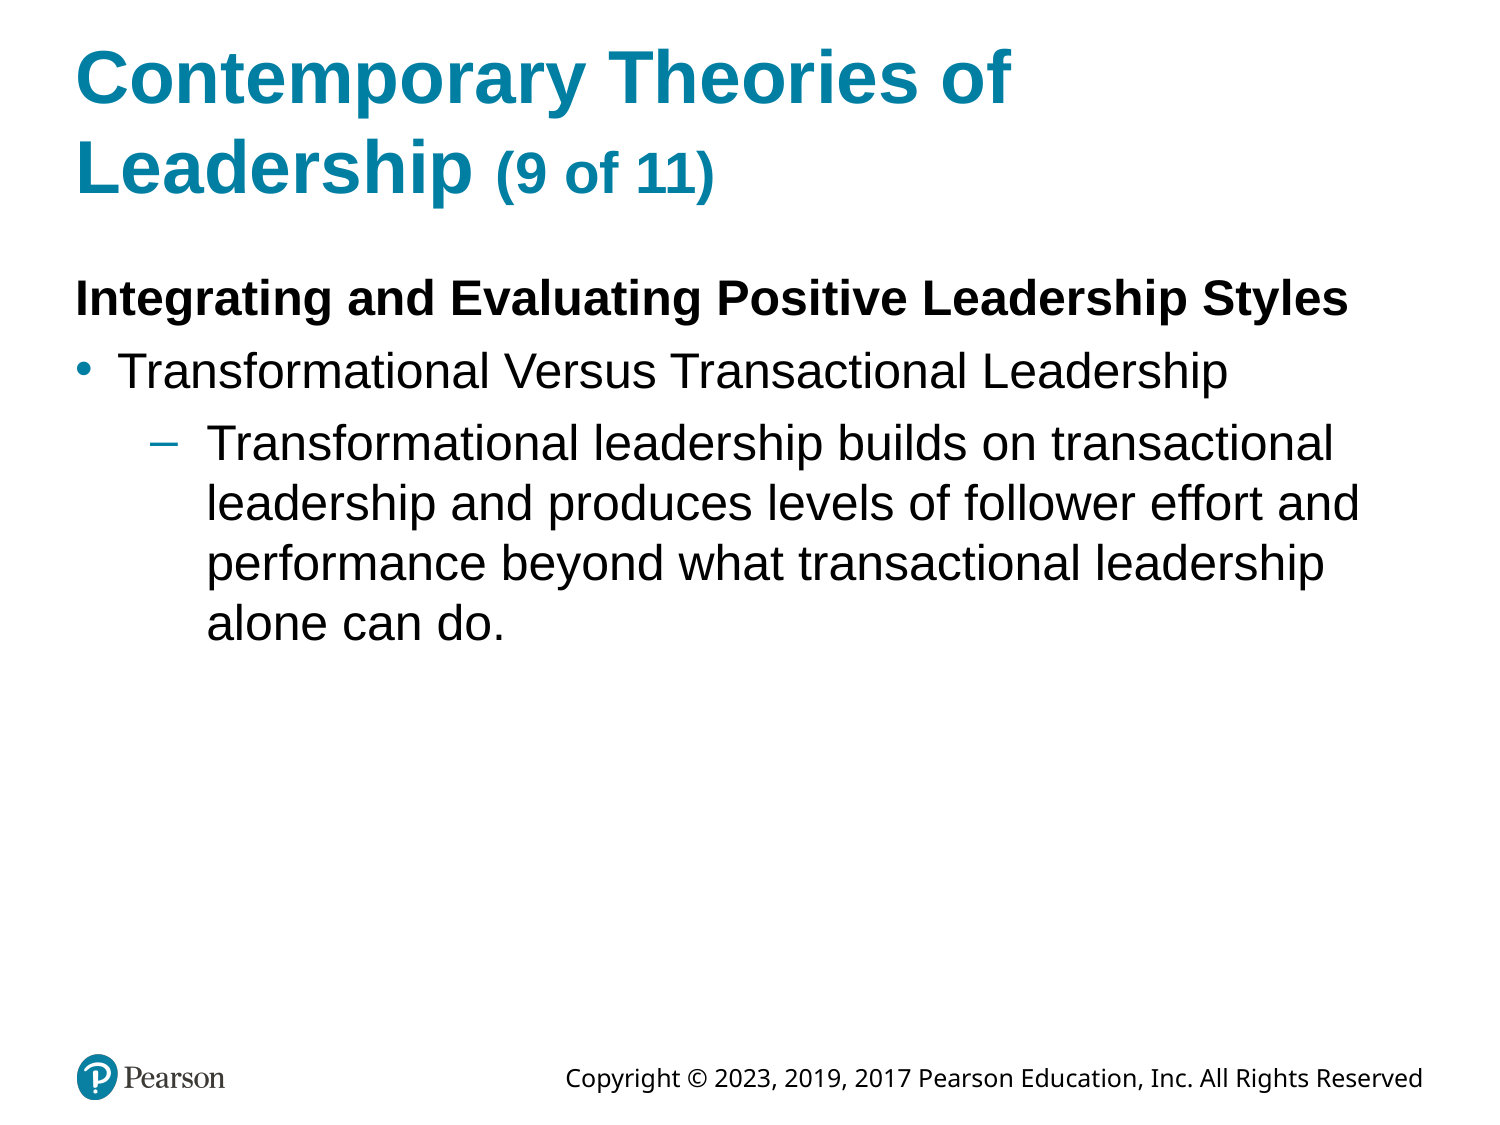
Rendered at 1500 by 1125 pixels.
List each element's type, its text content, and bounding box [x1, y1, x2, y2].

picture [102, 1054, 225, 1100]
picture [77, 1054, 92, 1069]
picture [77, 1087, 88, 1100]
list Integrating and Evaluating Positive Leadership Styles Transformational Versus Transactional Leadership Transformational leadership builds on transactional leadership and produces levels of follower effort and performance beyond what transactional leadership alone can do. [75, 136, 1425, 781]
picture [85, 1063, 110, 1087]
title Contemporary Theories of Leadership (9 of 11) [75, 21, 1425, 136]
